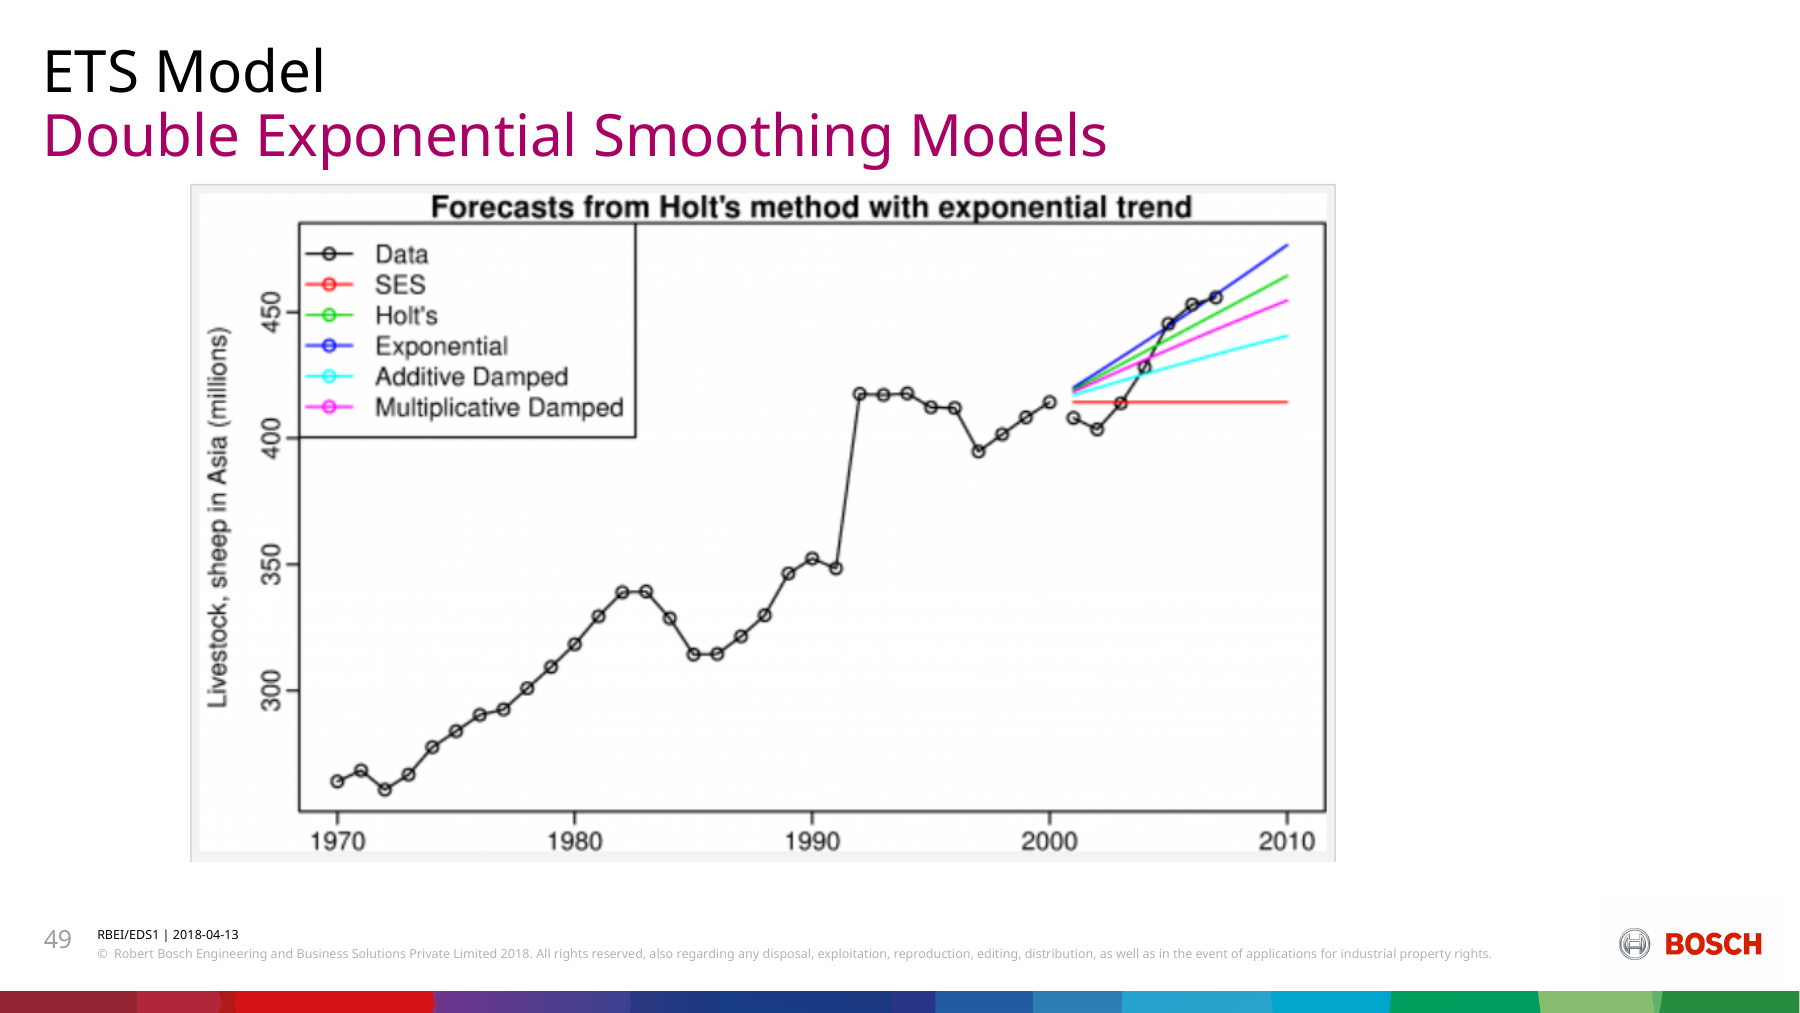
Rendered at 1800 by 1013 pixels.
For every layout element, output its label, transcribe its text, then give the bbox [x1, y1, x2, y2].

picture [0, 991, 1272, 1013]
picture [1390, 991, 1800, 1013]
text_box 49 [43, 923, 92, 991]
picture [164, 171, 1369, 863]
title Double Exponential Smoothing Models [42, 106, 1758, 170]
text_box ETS Model [42, 42, 1758, 106]
text_box RBEI/EDS1 | 2018-04-13 [97, 925, 1599, 944]
text_box © Robert Bosch Engineering and Business Solutions Private Limited 2018. All rights reserved, also regarding any disposal, exploitation, reproduction, editing, distribution, as well as in the event of applications for industrial property rights. [97, 944, 1599, 980]
